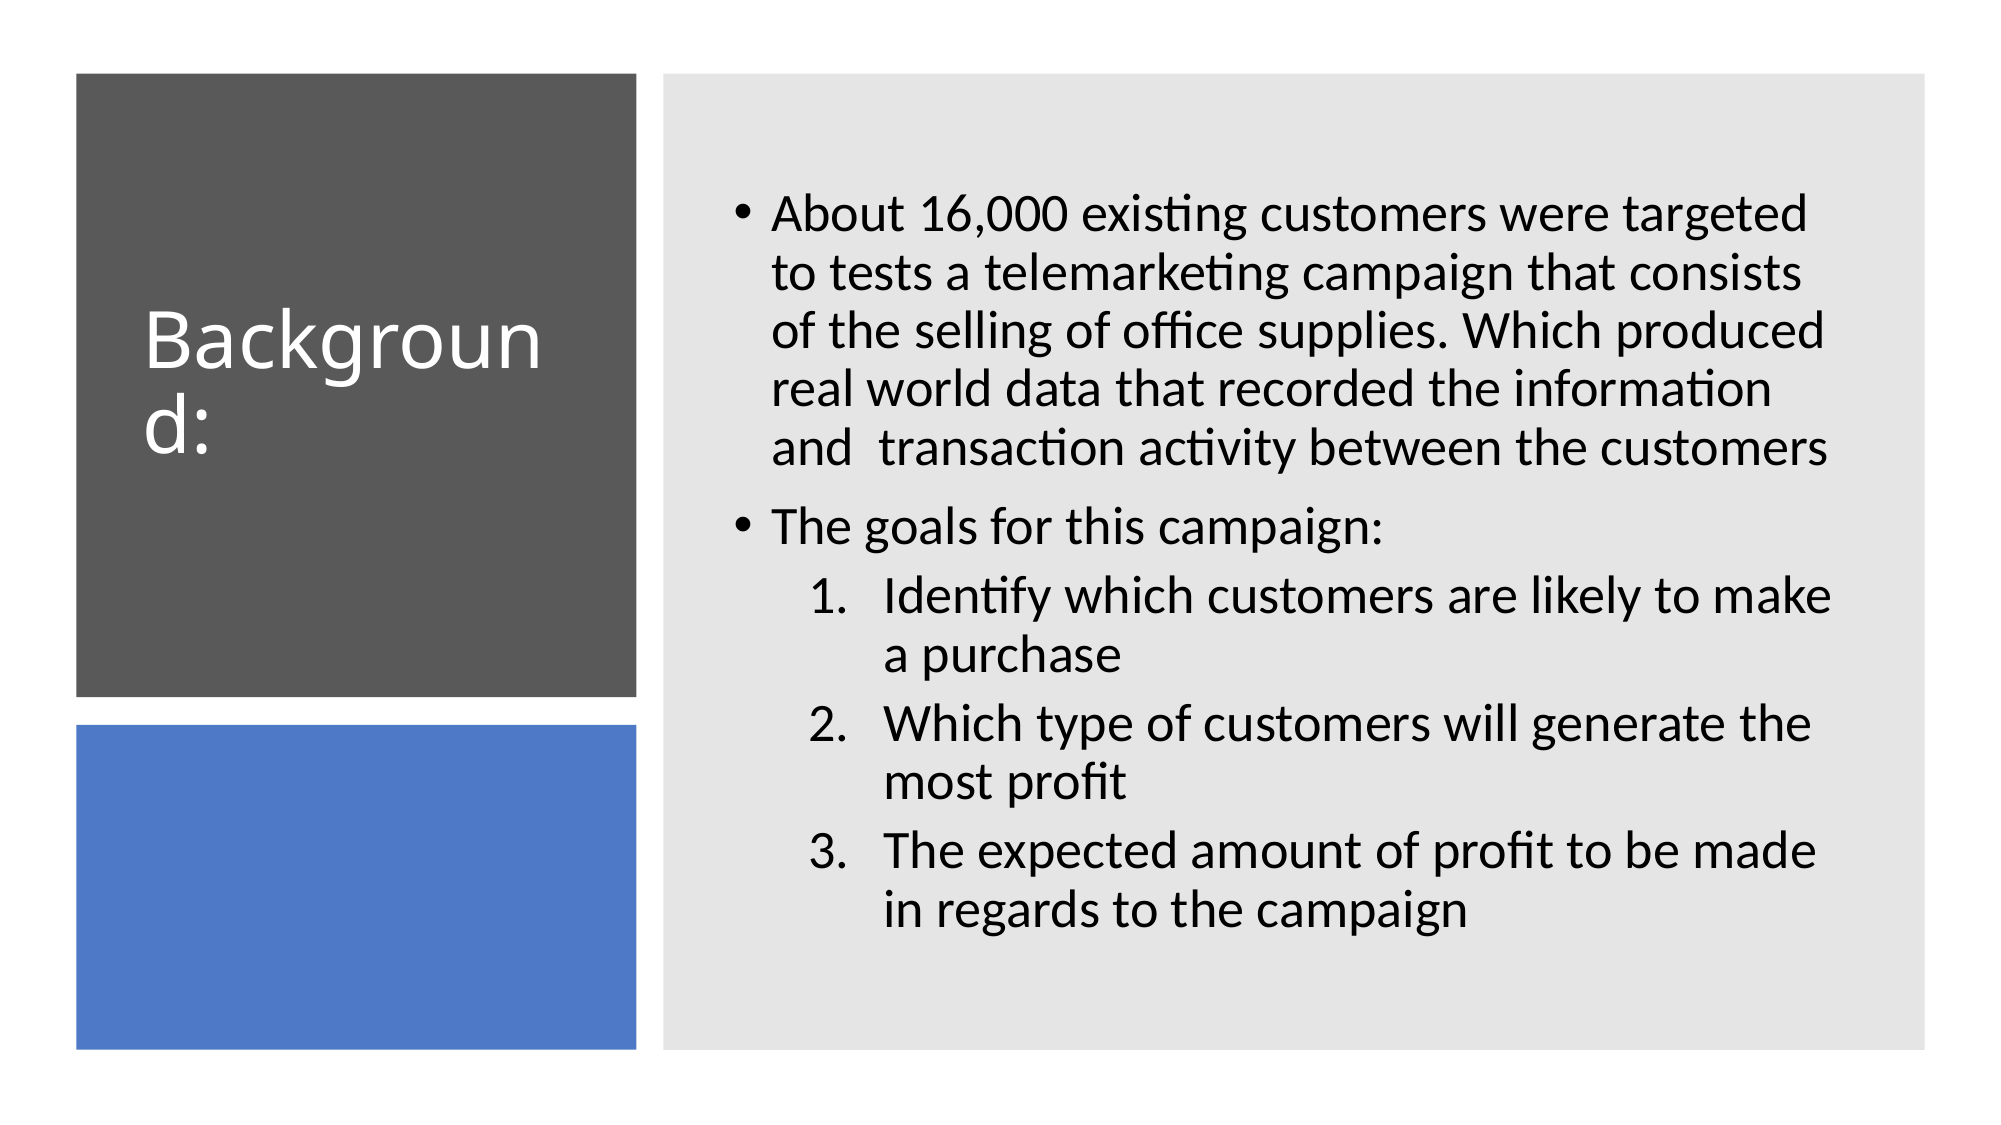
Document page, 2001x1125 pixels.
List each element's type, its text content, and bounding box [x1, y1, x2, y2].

list About 16,000 existing customers were targeted to tests a telemarketing campaign that consists of the selling of office supplies. Which produced real world data that recorded the information and transaction activity between the customers The goals for this campaign: Identify which customers are likely to make a purchase Which type of customers will generate the most profit The expected amount of profit to be made in regards to the campaign [718, 112, 1873, 1011]
text_box [75, 724, 637, 1051]
title Background: [127, 120, 595, 652]
text_box [662, 72, 1926, 1051]
text_box [75, 72, 637, 698]
